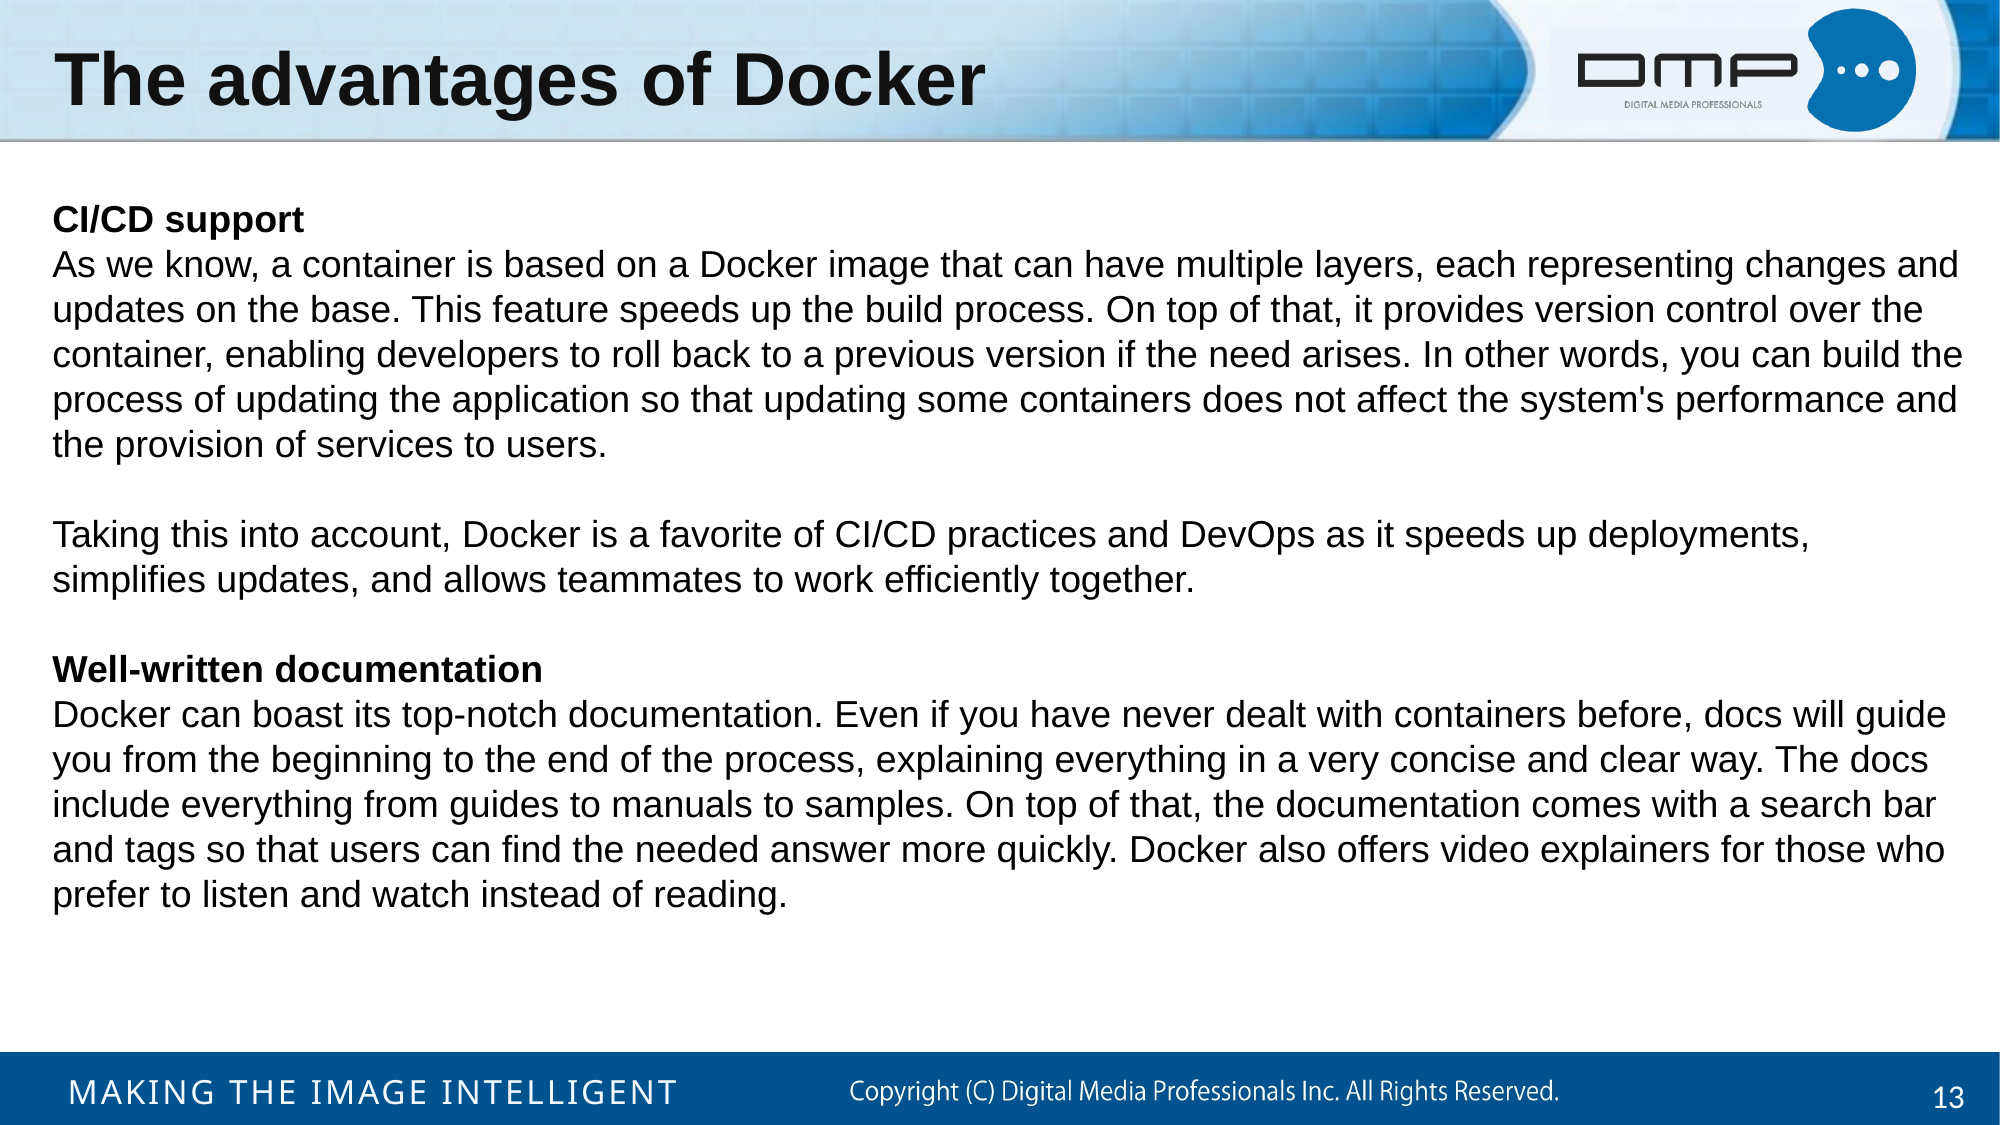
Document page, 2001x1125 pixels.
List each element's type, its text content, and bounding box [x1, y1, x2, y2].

picture [0, 0, 2000, 142]
picture [0, 1052, 2000, 1125]
text_box CI/CD support As we know, a container is based on a Docker image that can have multiple layers, each representing changes and updates on the base. This feature speeds up the build process. On top of that, it provides version control over the container, enabling developers to roll back to a previous version if the need arises. In other words, you can build the process of updating the application so that updating some containers does not affect the system's performance and the provision of services to users. Taking this into account, Docker is a favorite of CI/CD practices and DevOps as it speeds up deployments, simplifies updates, and allows teammates to work efficiently together. Well-written documentation Docker can boast its top-notch documentation. Even if you have never dealt with containers before, docs will guide you from the beginning to the end of the process, explaining everything in a very concise and clear way. The docs include everything from guides to manuals to samples. On top of that, the documentation comes with a search bar and tags so that users can find the needed answer more quickly. Docker also offers video explainers for those who prefer to listen and watch instead of reading. [37, 187, 1988, 874]
text_box The advantages of Docker [39, 38, 1840, 113]
